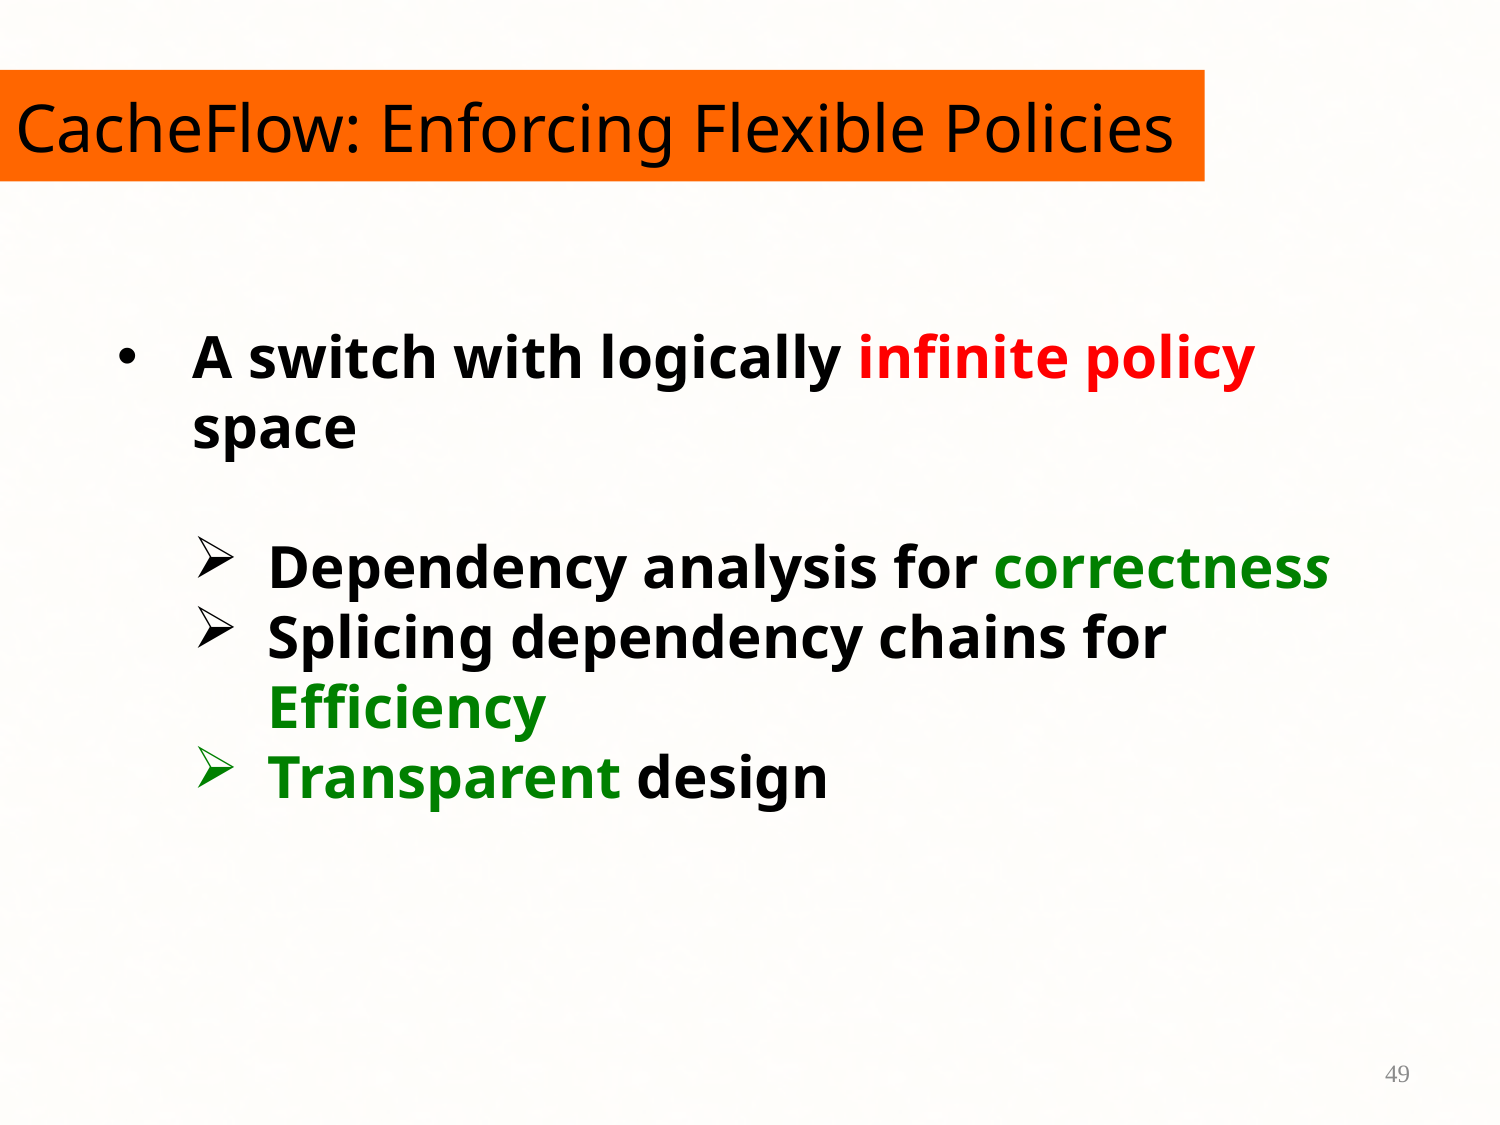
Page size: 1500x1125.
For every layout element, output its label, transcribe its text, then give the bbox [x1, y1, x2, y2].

text_box A switch with logically infinite policy space Dependency analysis for correctness Splicing dependency chains for Efficiency Transparent design [103, 242, 1394, 888]
title CacheFlow: Enforcing Flexible Policies [0, 69, 1205, 182]
slide_number 49 [1074, 1042, 1425, 1103]
